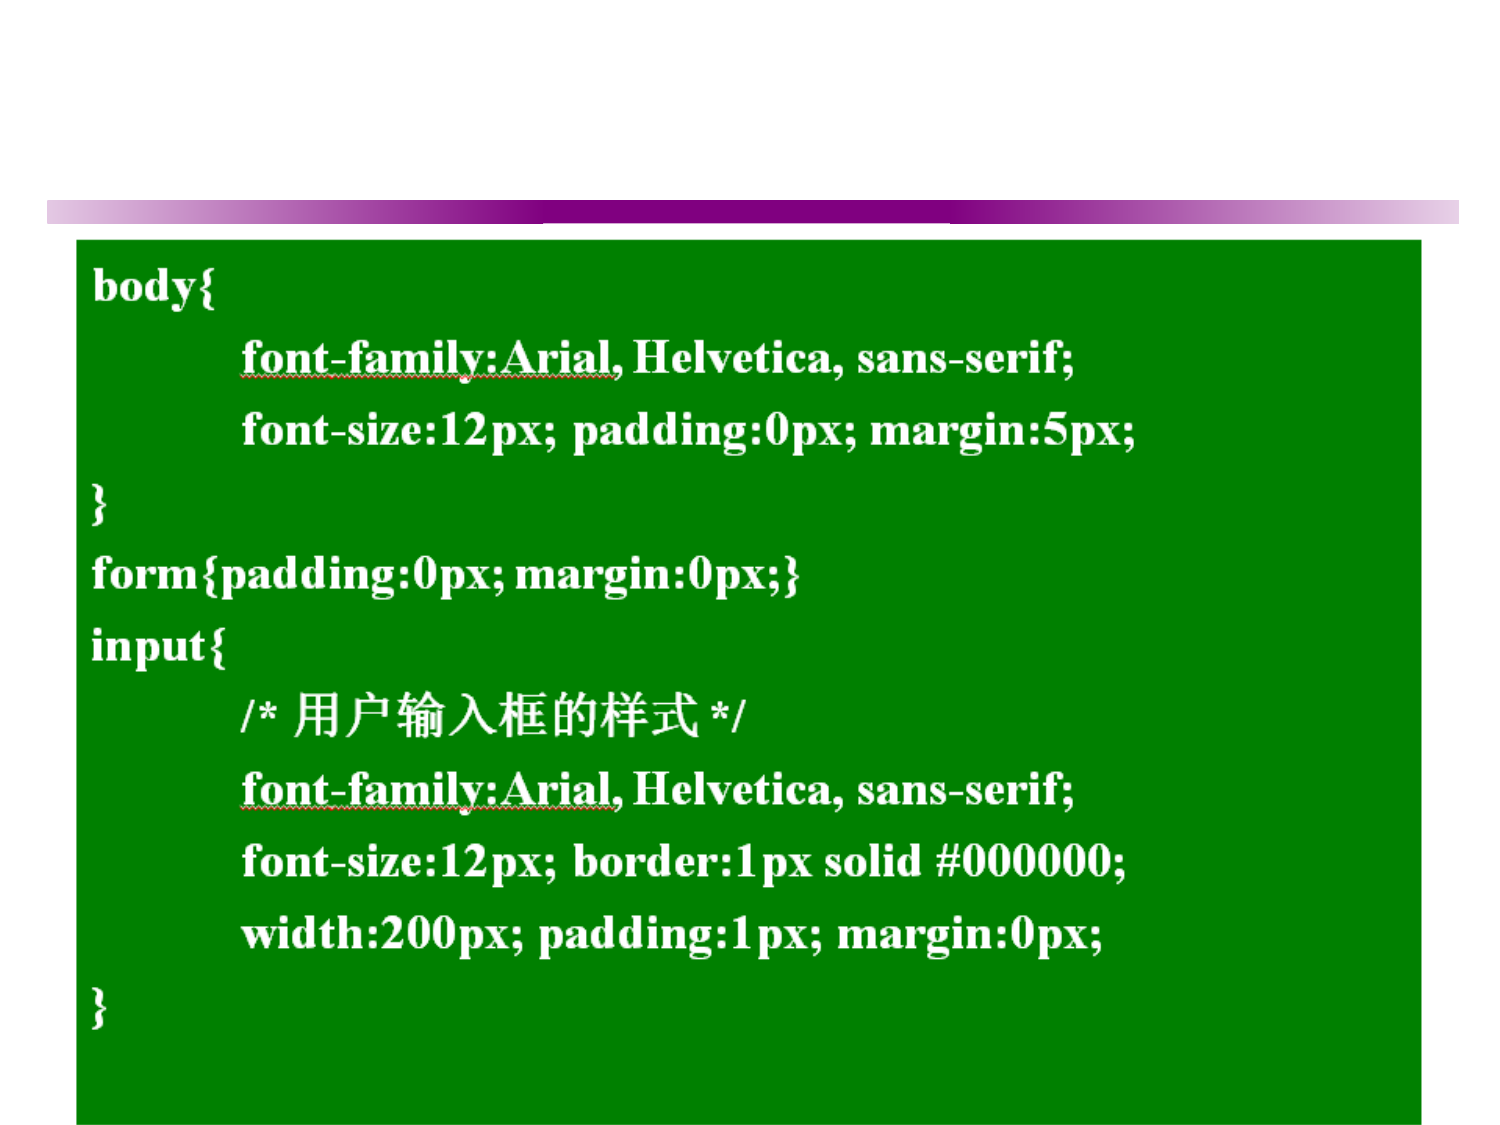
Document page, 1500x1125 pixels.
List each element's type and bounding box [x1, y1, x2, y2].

picture [72, 236, 1428, 1125]
